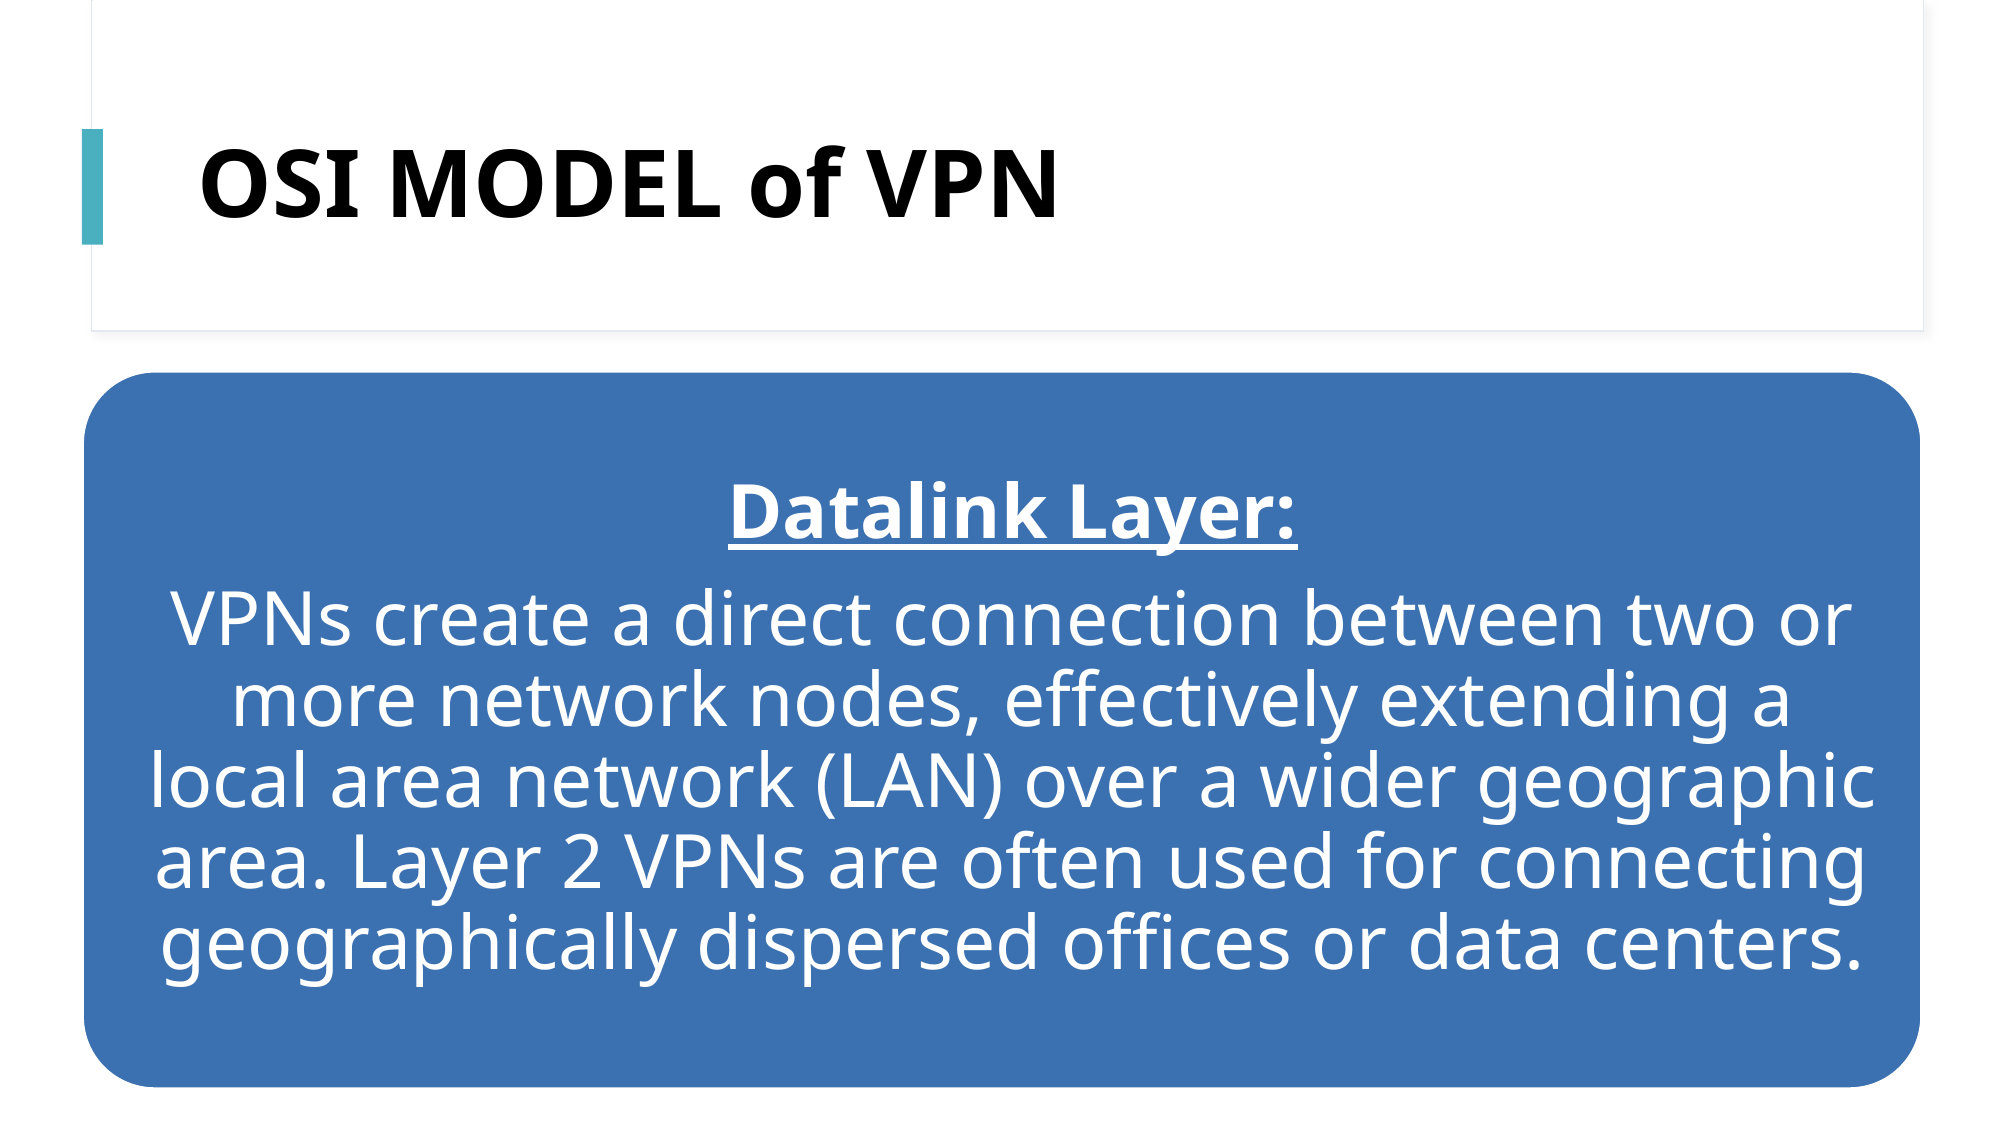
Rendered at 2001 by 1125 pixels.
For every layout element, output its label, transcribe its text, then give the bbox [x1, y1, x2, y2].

title OSI MODEL of VPN [183, 51, 1851, 245]
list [82, 371, 1922, 1089]
